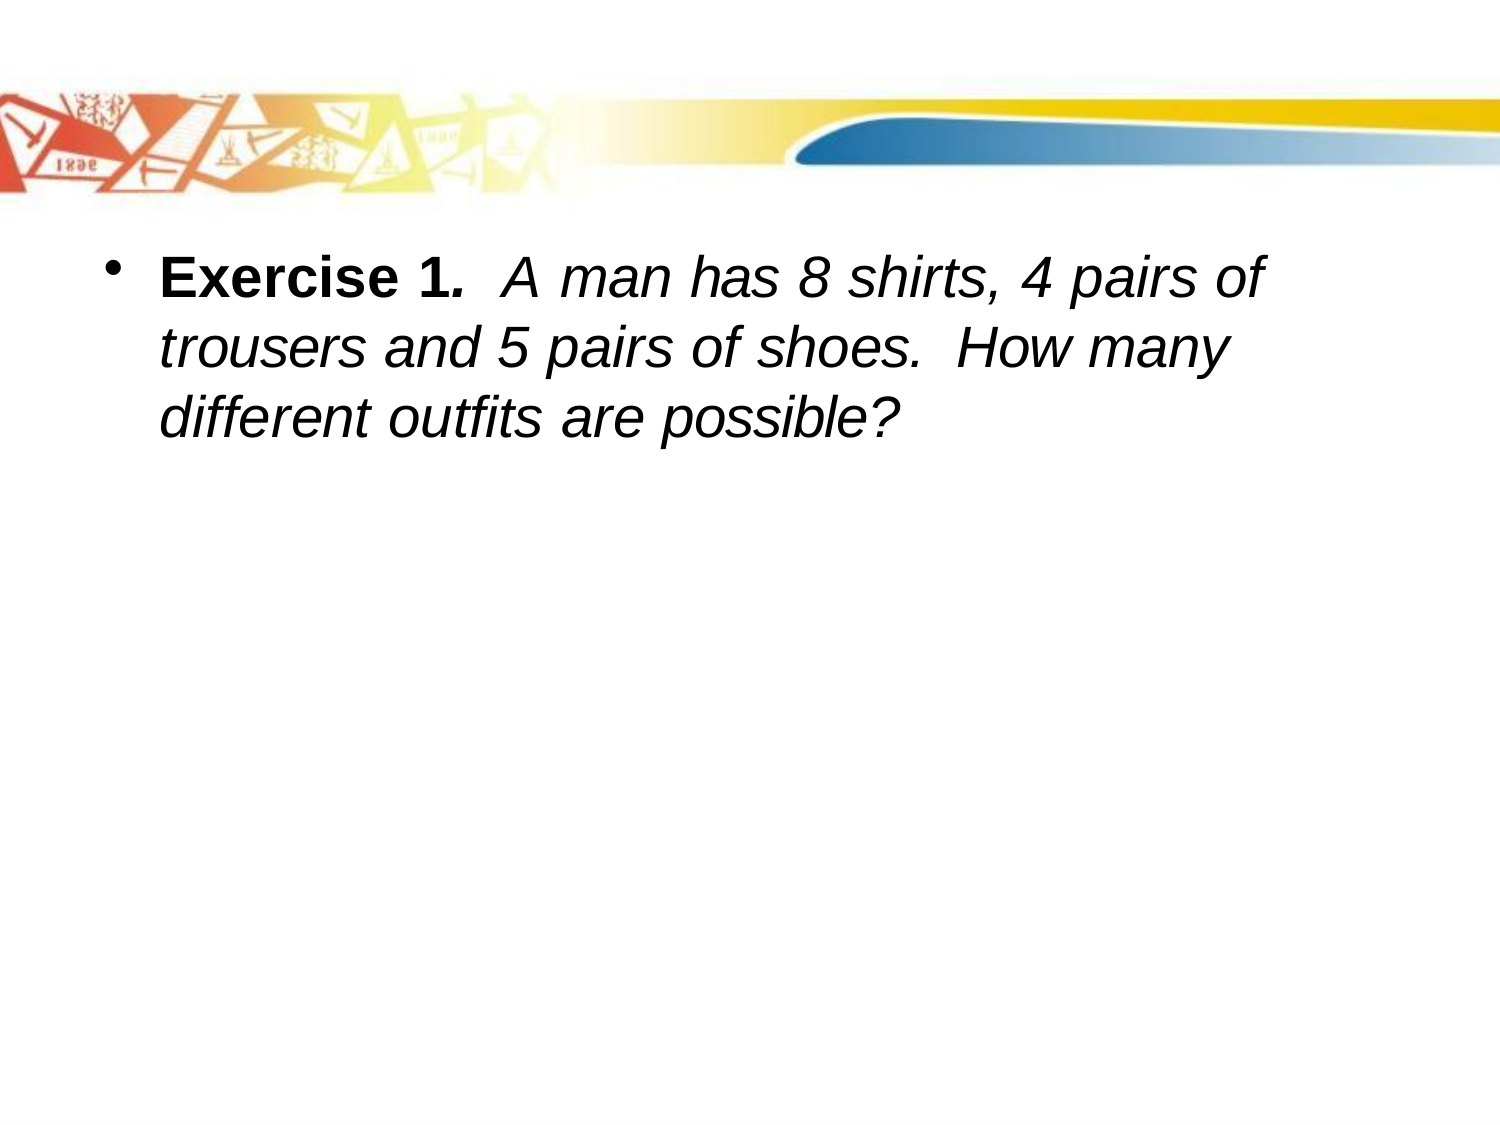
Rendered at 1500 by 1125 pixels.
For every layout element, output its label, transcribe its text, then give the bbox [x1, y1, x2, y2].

list Exercise 1. A man has 8 shirts, 4 pairs of trousers and 5 pairs of shoes. How many different outfits are possible? [88, 231, 1447, 1106]
picture [0, 0, 1500, 1125]
